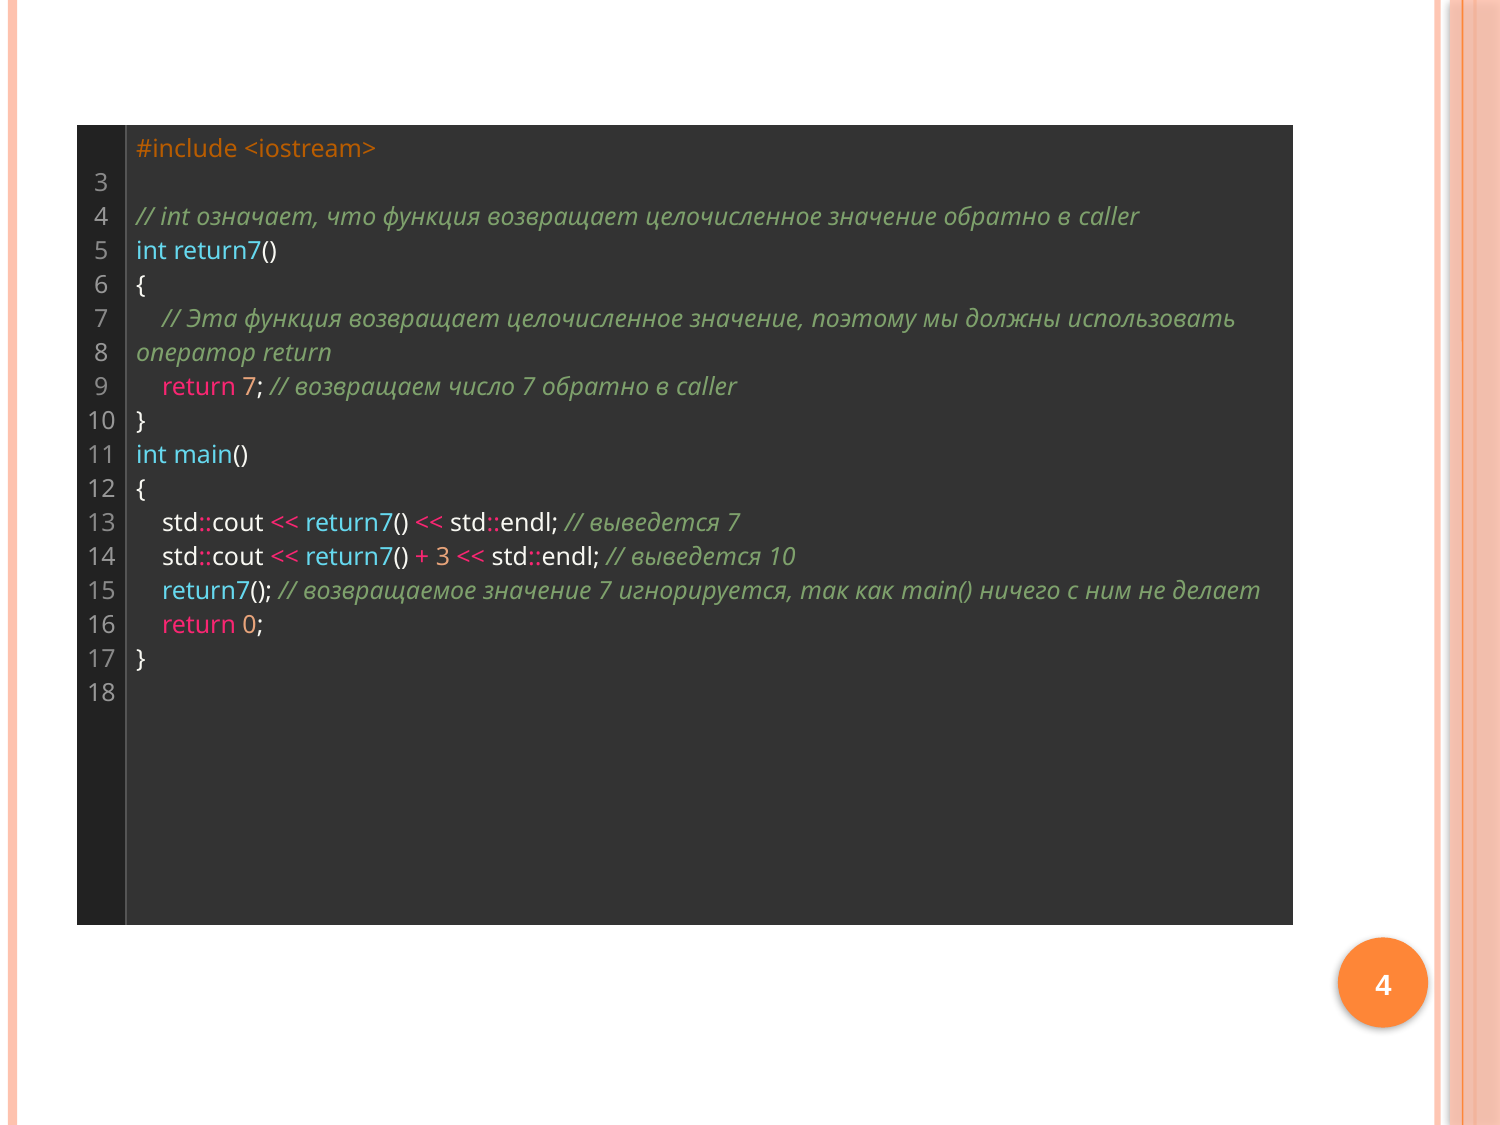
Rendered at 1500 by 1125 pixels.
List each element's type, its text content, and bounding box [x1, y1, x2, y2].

slide_number 4 [1333, 940, 1434, 1026]
table_header #include <iostream> // int означает, что функция возвращает целочисленное значение обратно в caller int return7() { // Эта функция возвращает целочисленное значение, поэтому мы должны использовать оператор return return 7; // возвращаем число 7 обратно в caller } int main() { std::cout << return7() << std::endl; // выведется 7 std::cout << return7() + 3 << std::endl; // выведется 10 return7(); // возвращаемое значение 7 игнорируется, так как main() ничего с ним не делает return 0; } [127, 125, 1293, 925]
table_header 3 4 5 6 7 8 9 10 11 12 13 14 15 16 17 18 [77, 125, 125, 925]
